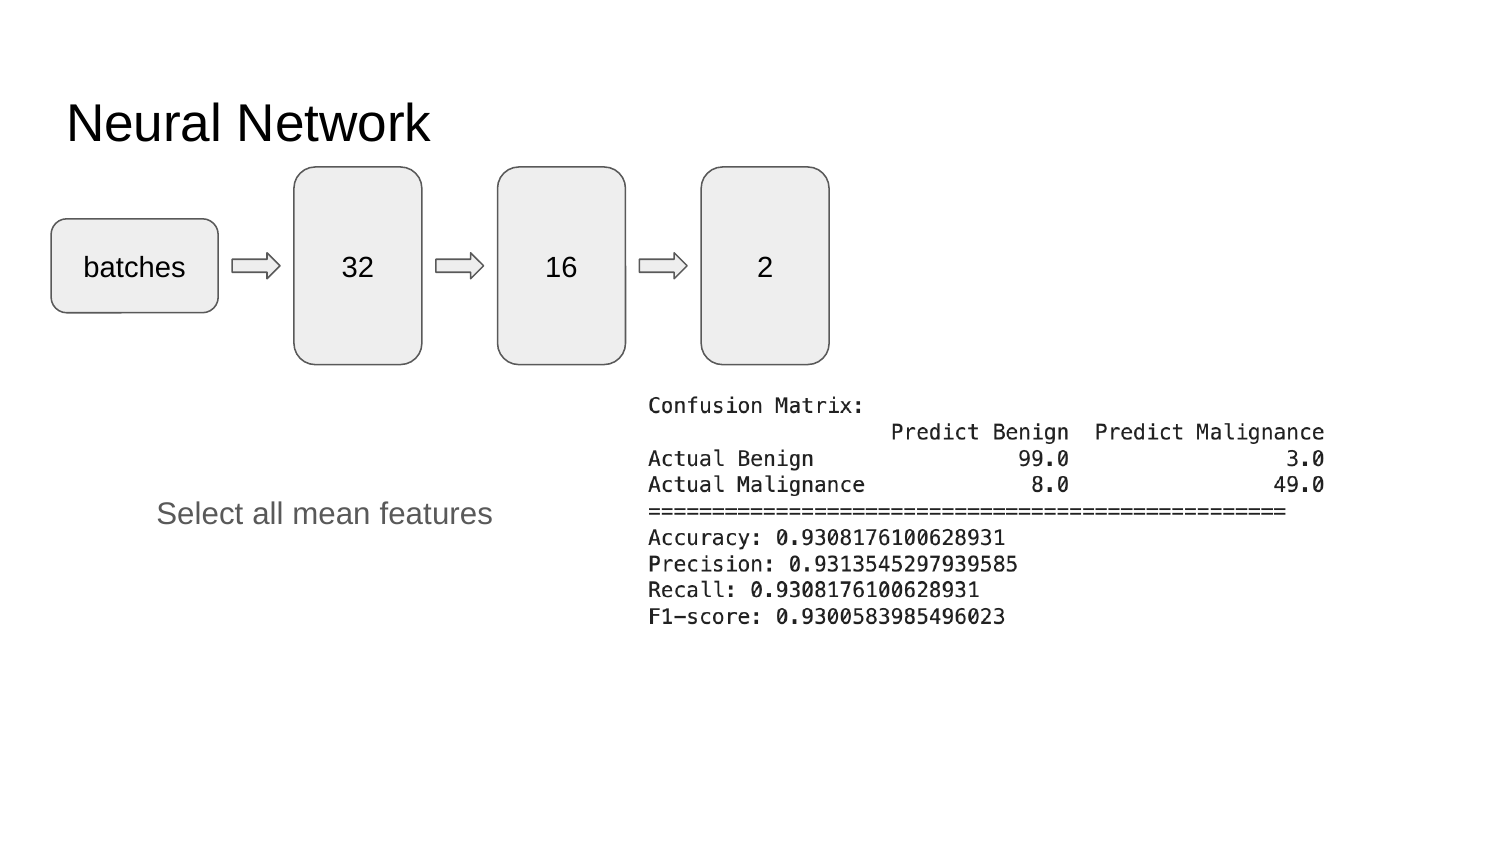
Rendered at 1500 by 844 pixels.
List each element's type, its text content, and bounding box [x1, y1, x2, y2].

picture [625, 392, 1370, 647]
text_box [639, 252, 688, 279]
text_box [232, 252, 280, 279]
text_box 2 [701, 166, 830, 365]
title Neural Network [51, 72, 1449, 167]
text_box Select all mean features [141, 478, 597, 561]
text_box [435, 252, 484, 279]
text_box batches [51, 218, 219, 313]
text_box 32 [293, 166, 422, 365]
text_box 16 [497, 166, 626, 365]
